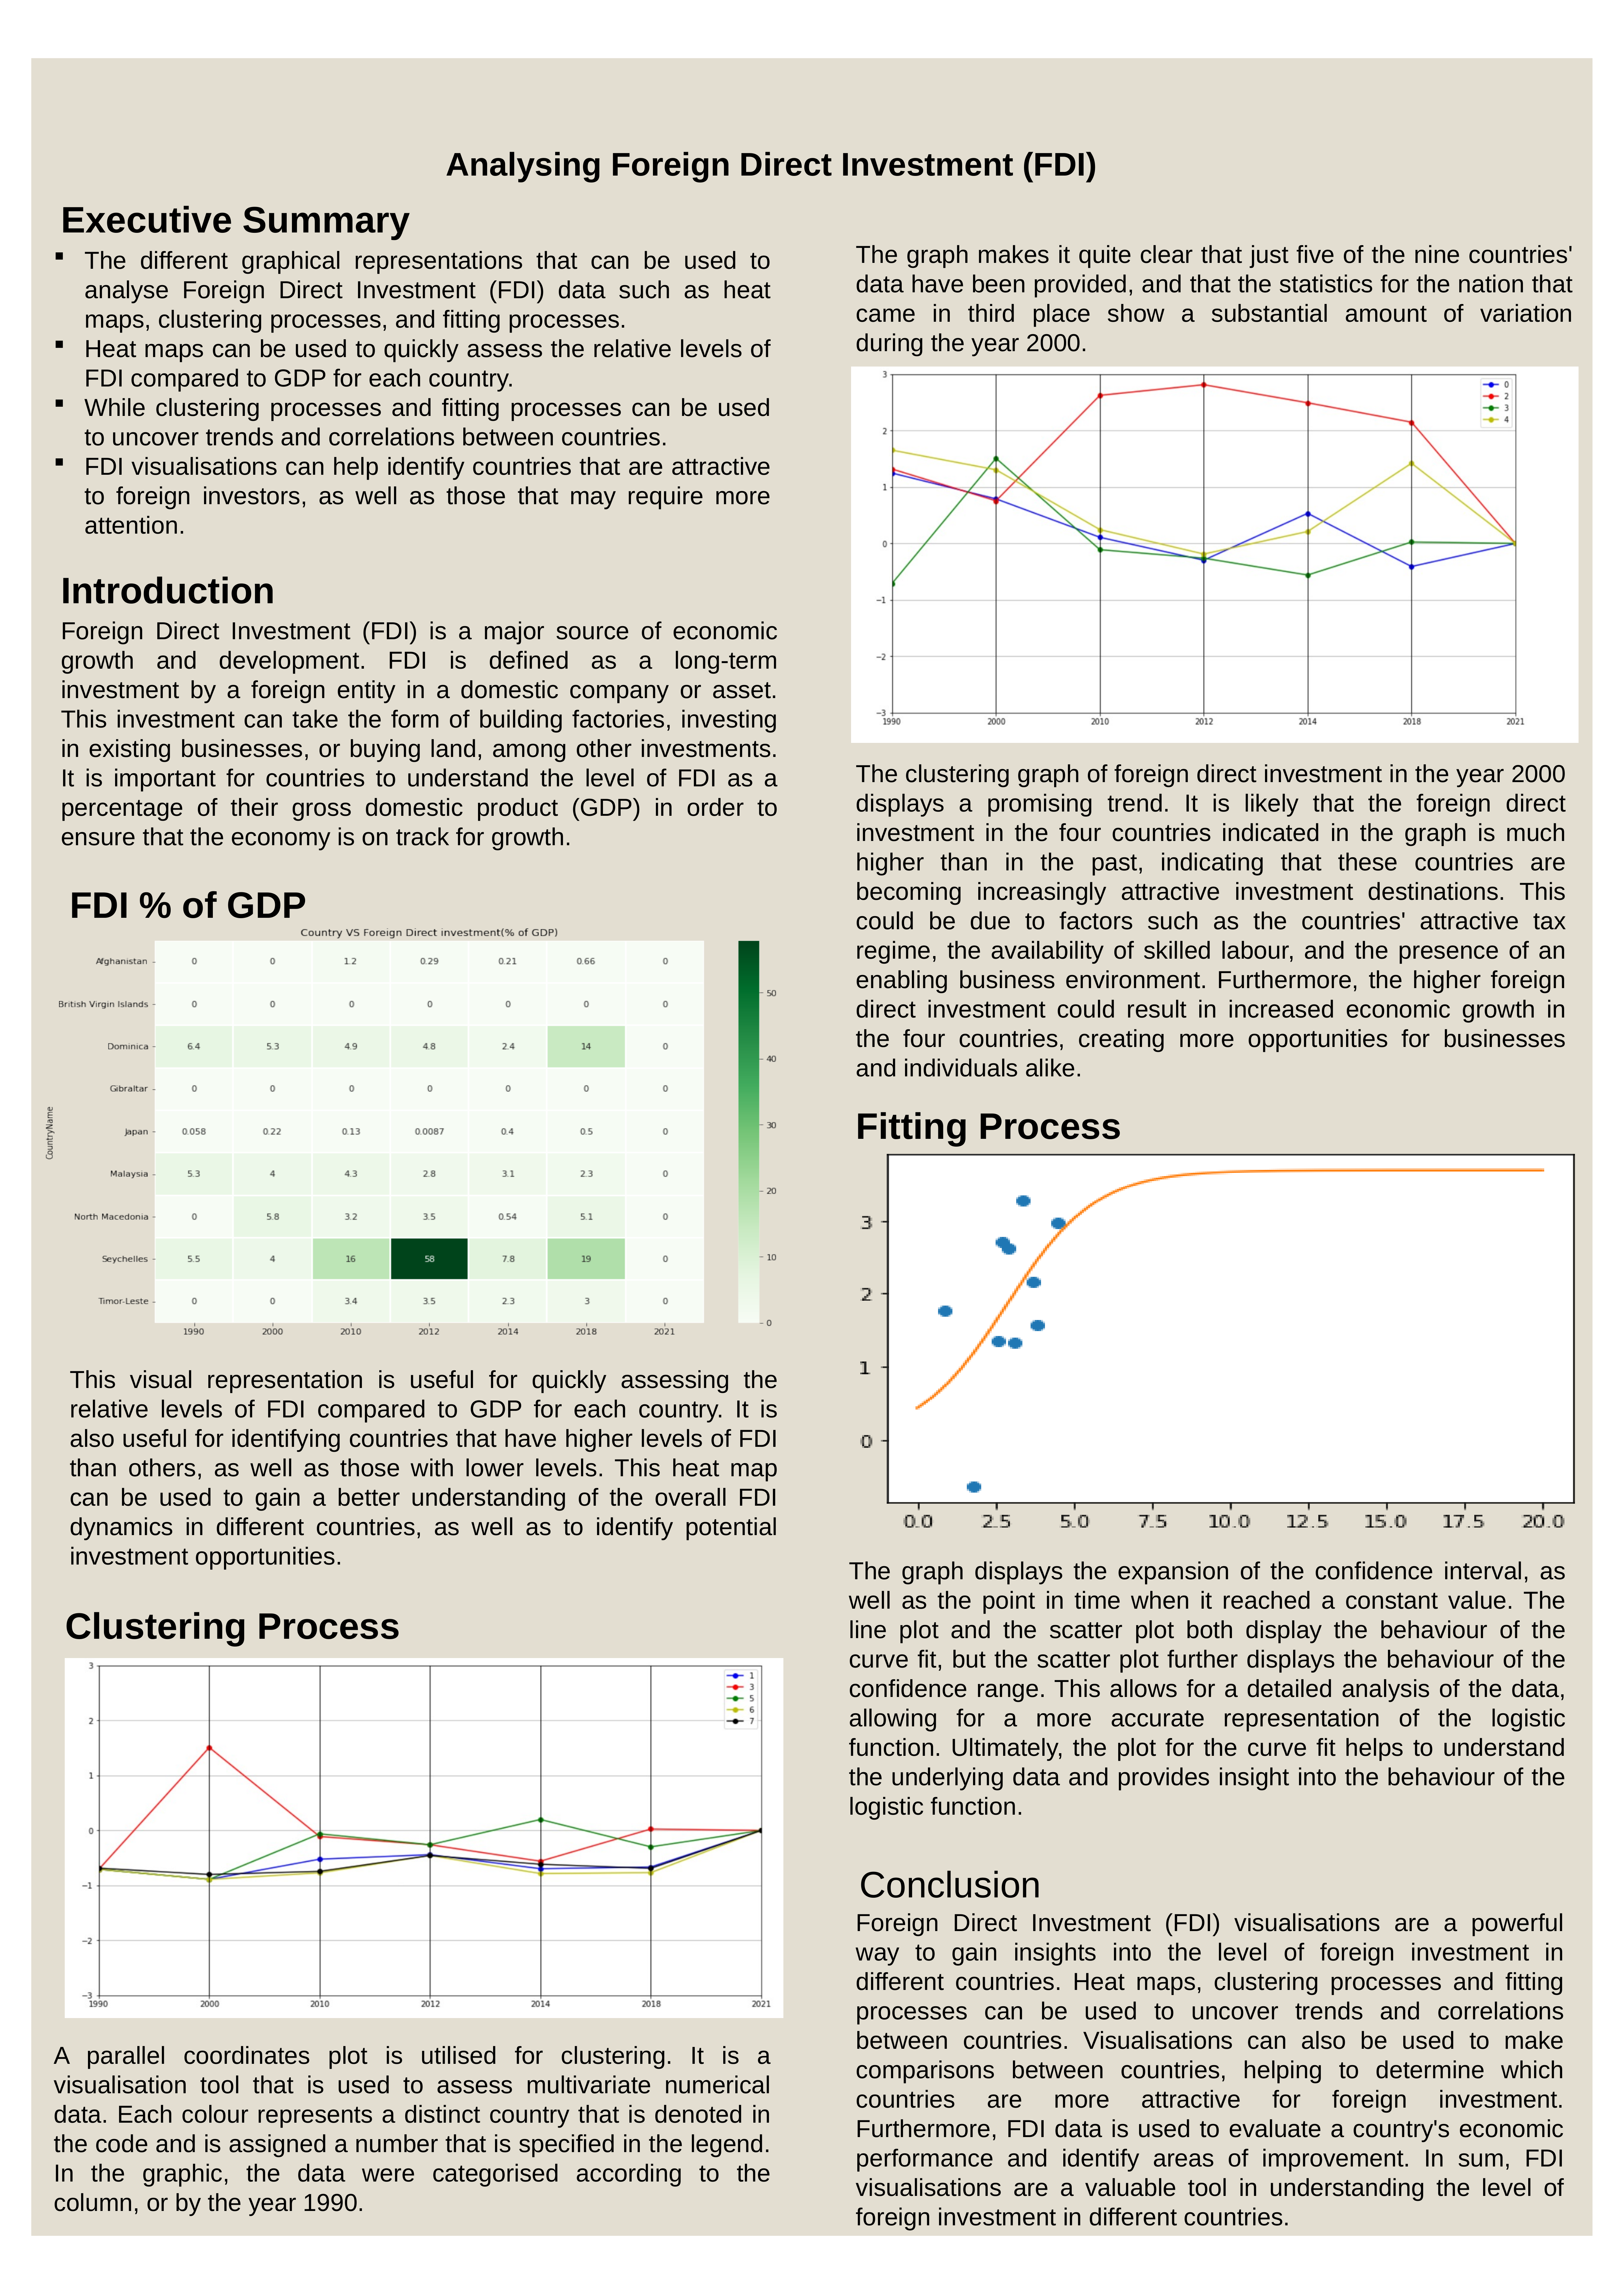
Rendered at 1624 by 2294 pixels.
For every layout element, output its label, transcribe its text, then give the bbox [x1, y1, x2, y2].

picture [65, 1658, 783, 2018]
text_box Fitting Process [851, 1100, 1178, 1143]
text_box FDI % of GDP [65, 879, 341, 922]
picture [851, 367, 1579, 743]
picture [40, 923, 783, 1342]
text_box A parallel coordinates plot is utilised for clustering. It is a visualisation tool that is used to assess multivariate numerical data. Each colour represents a distinct country that is denoted in the code and is assigned a number that is specified in the legend. In the graphic, the data were categorised according to the column, or by the year 1990. [49, 2037, 776, 2219]
text_box Executive Summary [56, 193, 445, 242]
text_box Foreign Direct Investment (FDI) visualisations are a powerful way to gain insights into the level of foreign investment in different countries. Heat maps, clustering processes and fitting processes can be used to uncover trends and correlations between countries. Visualisations can also be used to make comparisons between countries, helping to determine which countries are more attractive for foreign investment. Furthermore, FDI data is used to evaluate a country's economic performance and identify areas of improvement. In sum, FDI visualisations are a valuable tool in understanding the level of foreign investment in different countries. [851, 1904, 1569, 2233]
text_box Conclusion [854, 1858, 1466, 1908]
text_box Clustering Process [60, 1600, 584, 1649]
text_box The clustering graph of foreign direct investment in the year 2000 displays a promising trend. It is likely that the foreign direct investment in the four countries indicated in the graph is much higher than in the past, indicating that these countries are becoming increasingly attractive investment destinations. This could be due to factors such as the countries' attractive tax regime, the availability of skilled labour, and the presence of an enabling business environment. Furthermore, the higher foreign direct investment could result in increased economic growth in the four countries, creating more opportunities for businesses and individuals alike. [851, 755, 1571, 1084]
text_box This visual representation is useful for quickly assessing the relative levels of FDI compared to GDP for each country. It is also useful for identifying countries that have higher levels of FDI than others, as well as those with lower levels. This heat map can be used to gain a better understanding of the overall FDI dynamics in different countries, as well as to identify potential investment opportunities. [65, 1361, 783, 1572]
text_box Foreign Direct Investment (FDI) is a major source of economic growth and development. FDI is defined as a long-term investment by a foreign entity in a domestic company or asset. This investment can take the form of building factories, investing in existing businesses, or buying land, among other investments. It is important for countries to understand the level of FDI as a percentage of their gross domestic product (GDP) in order to ensure that the economy is on track for growth. [56, 612, 783, 853]
text_box The different graphical representations that can be used to analyse Foreign Direct Investment (FDI) data such as heat maps, clustering processes, and fitting processes. Heat maps can be used to quickly assess the relative levels of FDI compared to GDP for each country. While clustering processes and fitting processes can be used to uncover trends and correlations between countries. FDI visualisations can help identify countries that are attractive to foreign investors, as well as those that may require more attention. [49, 242, 776, 541]
text_box Introduction [56, 564, 322, 613]
text_box The graph displays the expansion of the confidence interval, as well as the point in time when it reached a constant value. The line plot and the scatter plot both display the behaviour of the curve fit, but the scatter plot further displays the behaviour of the confidence range. This allows for a detailed analysis of the data, allowing for a more accurate representation of the logistic function. Ultimately, the plot for the curve fit helps to understand the underlying data and provides insight into the behaviour of the logistic function. [844, 1552, 1571, 1823]
text_box The graph makes it quite clear that just five of the nine countries' data have been provided, and that the statistics for the nation that came in third place show a substantial amount of variation during the year 2000. [851, 236, 1579, 359]
text_box Analysing Foreign Direct Investment (FDI) [441, 140, 1111, 185]
picture [844, 1144, 1587, 1541]
